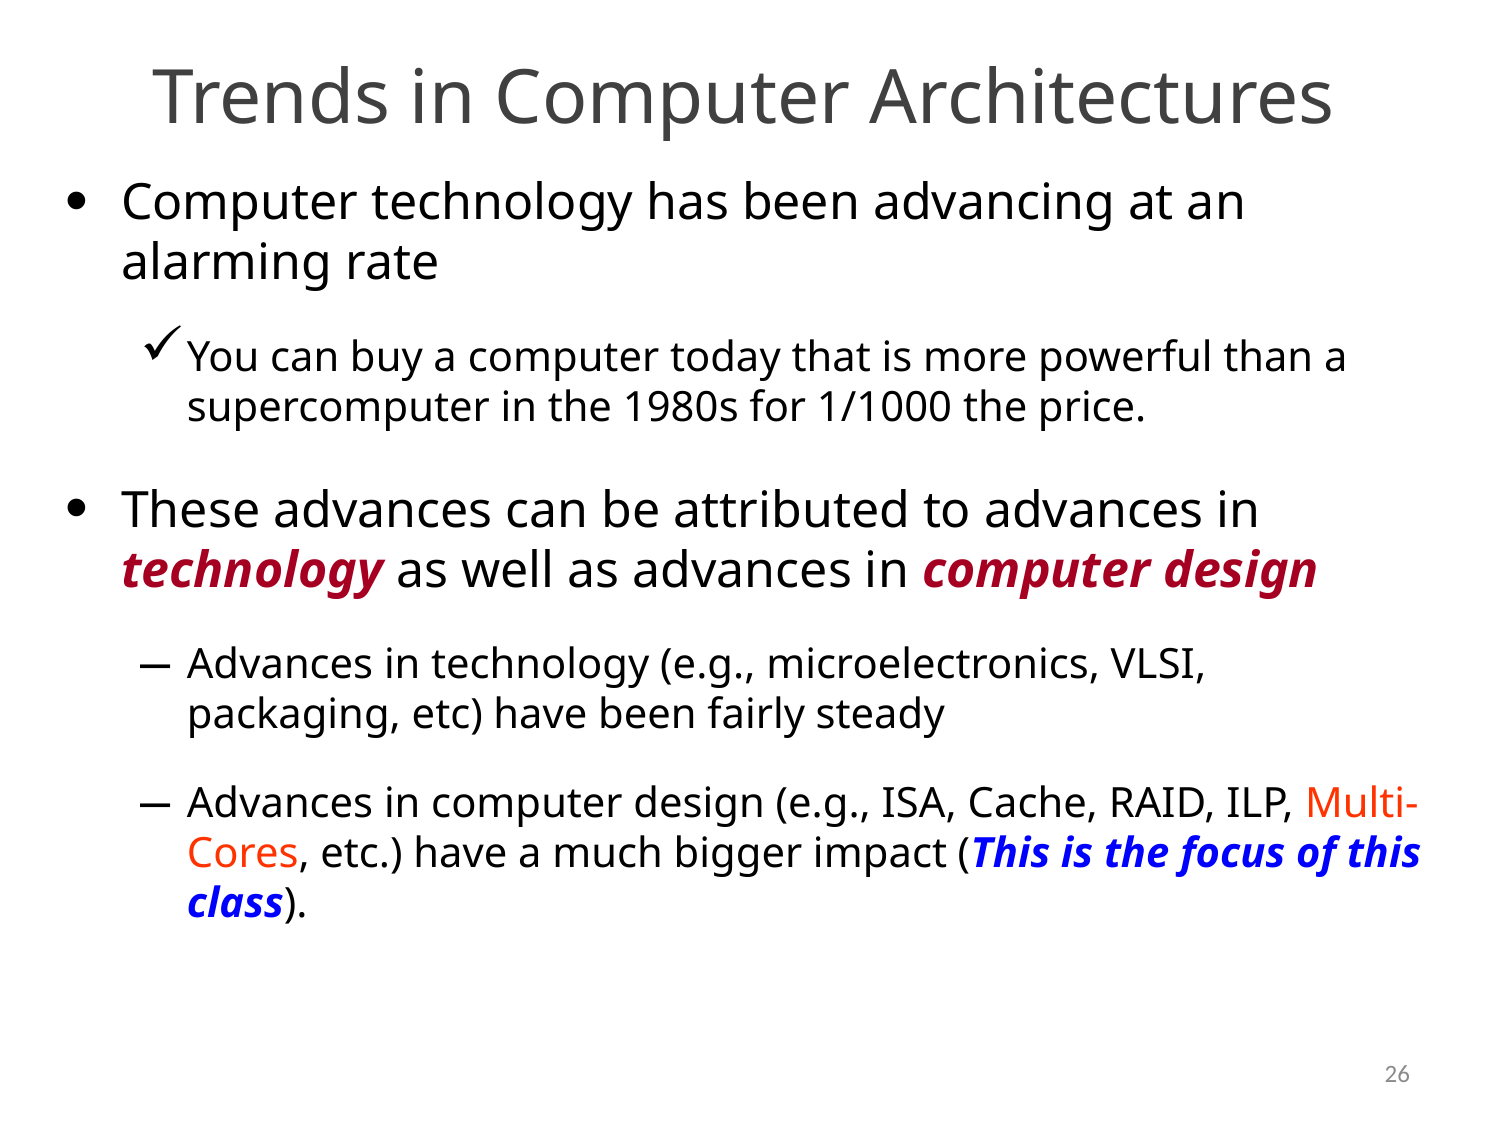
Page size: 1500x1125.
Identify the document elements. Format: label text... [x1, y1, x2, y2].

slide_number 26 [1074, 1042, 1425, 1103]
list Computer technology has been advancing at an alarming rate You can buy a computer today that is more powerful than a supercomputer in the 1980s for 1/1000 the price. These advances can be attributed to advances in technology as well as advances in computer design Advances in technology (e.g., microelectronics, VLSI, packaging, etc) have been fairly steady Advances in computer design (e.g., ISA, Cache, RAID, ILP, Multi-Cores, etc.) have a much bigger impact (This is the focus of this class). [50, 162, 1438, 975]
title Trends in Computer Architectures [87, 37, 1400, 150]
